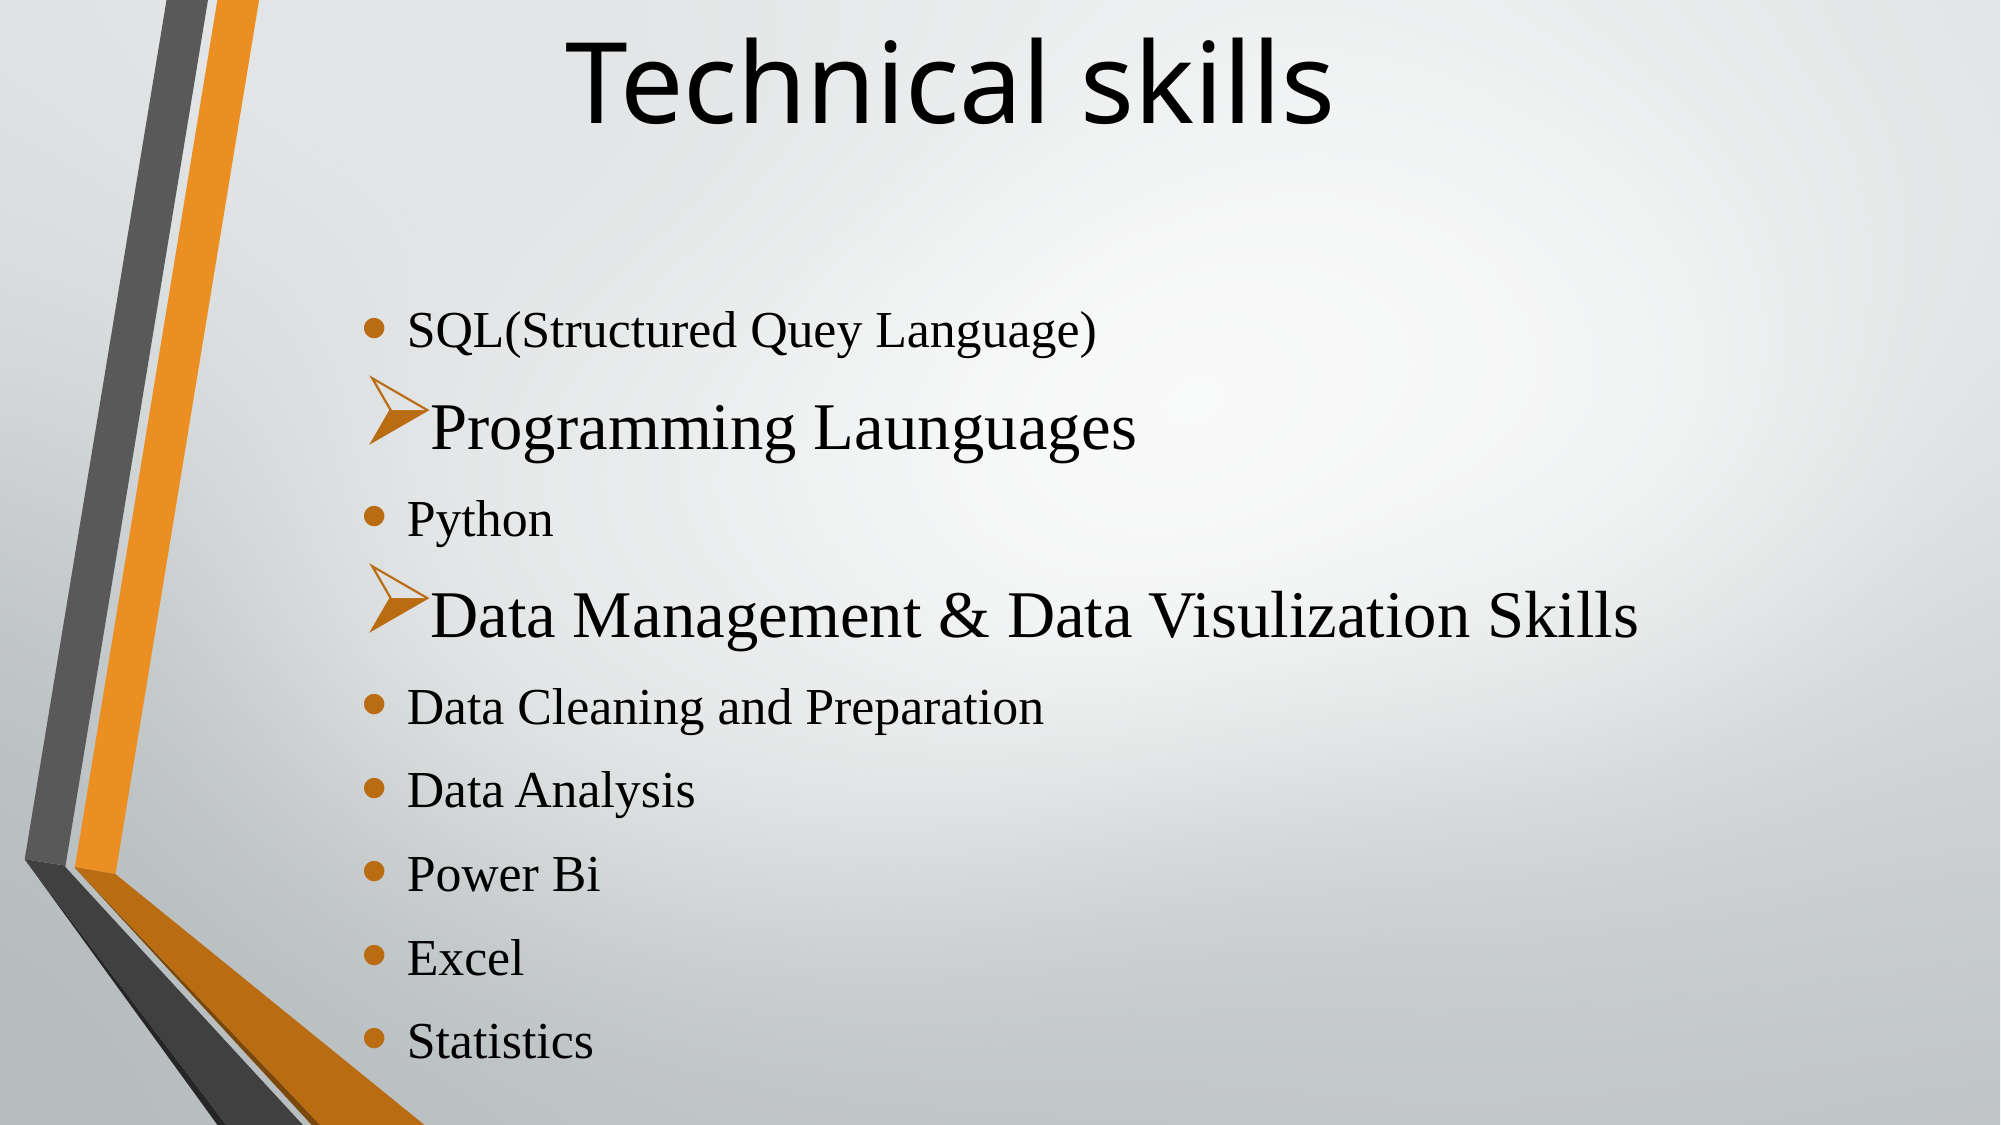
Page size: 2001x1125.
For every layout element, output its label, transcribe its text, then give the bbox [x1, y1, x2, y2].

list SQL(Structured Quey Language) Programming Launguages Python Data Management & Data Visulization Skills Data Cleaning and Preparation Data Analysis Power Bi Excel Statistics [346, 187, 1878, 1084]
title Technical skills [101, 4, 1800, 153]
